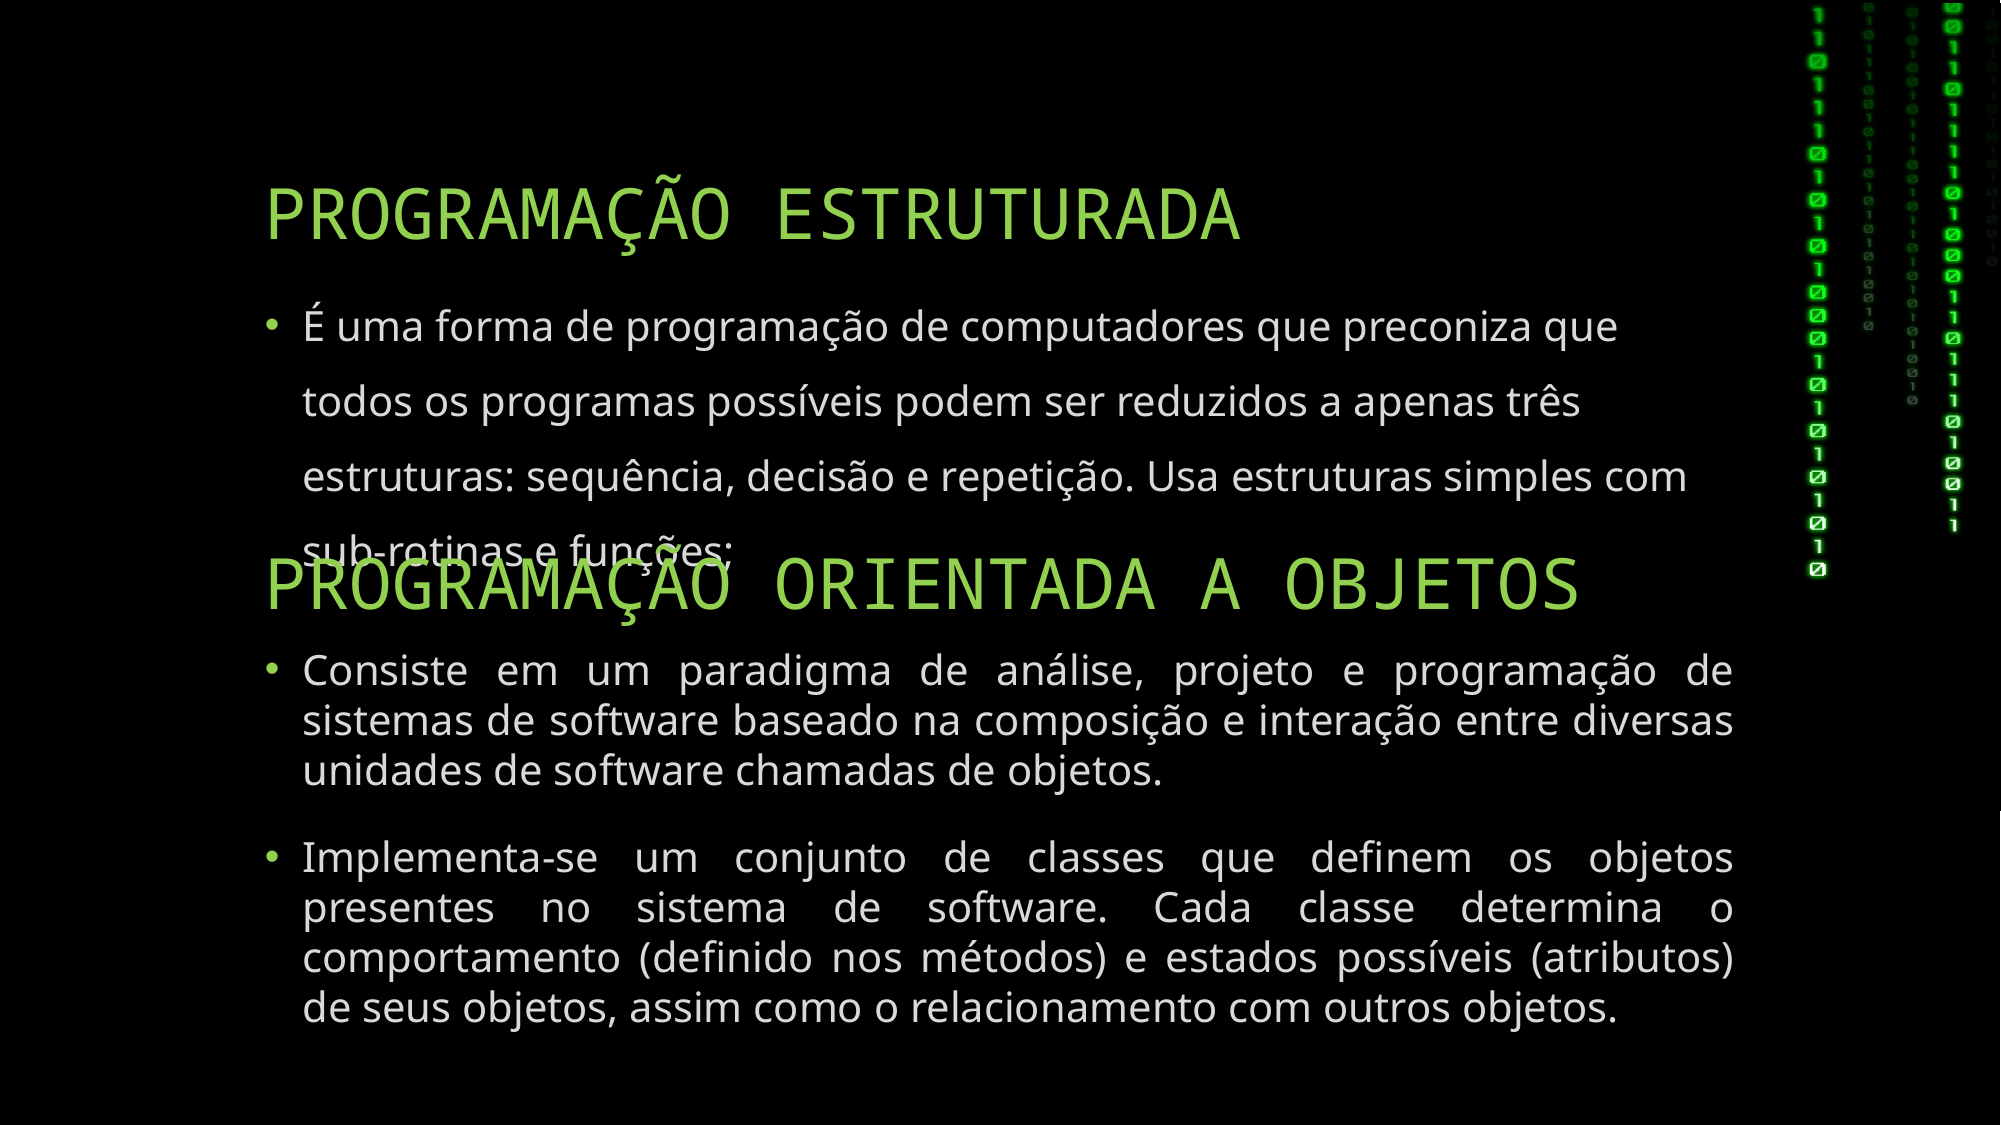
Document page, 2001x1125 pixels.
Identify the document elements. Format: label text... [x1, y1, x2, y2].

picture [1789, 3, 2001, 811]
title PROGRAMAÇÃO ESTRUTURADA [249, 75, 1750, 263]
text_box PROGRAMAÇÃO ORIENTADA A OBJETOS [249, 444, 1750, 632]
list É uma forma de programação de computadores que preconiza que todos os programas possíveis podem ser reduzidos a apenas três estruturas: sequência, decisão e repetição. Usa estruturas simples com sub-rotinas e funções; [249, 266, 1750, 444]
text_box Consiste em um paradigma de análise, projeto e programação de sistemas de software baseado na composição e interação entre diversas unidades de software chamadas de objetos. Implementa-se um conjunto de classes que definem os objetos presentes no sistema de software. Cada classe determina o comportamento (definido nos métodos) e estados possíveis (atributos) de seus objetos, assim como o relacionamento com outros objetos. [249, 636, 1750, 826]
